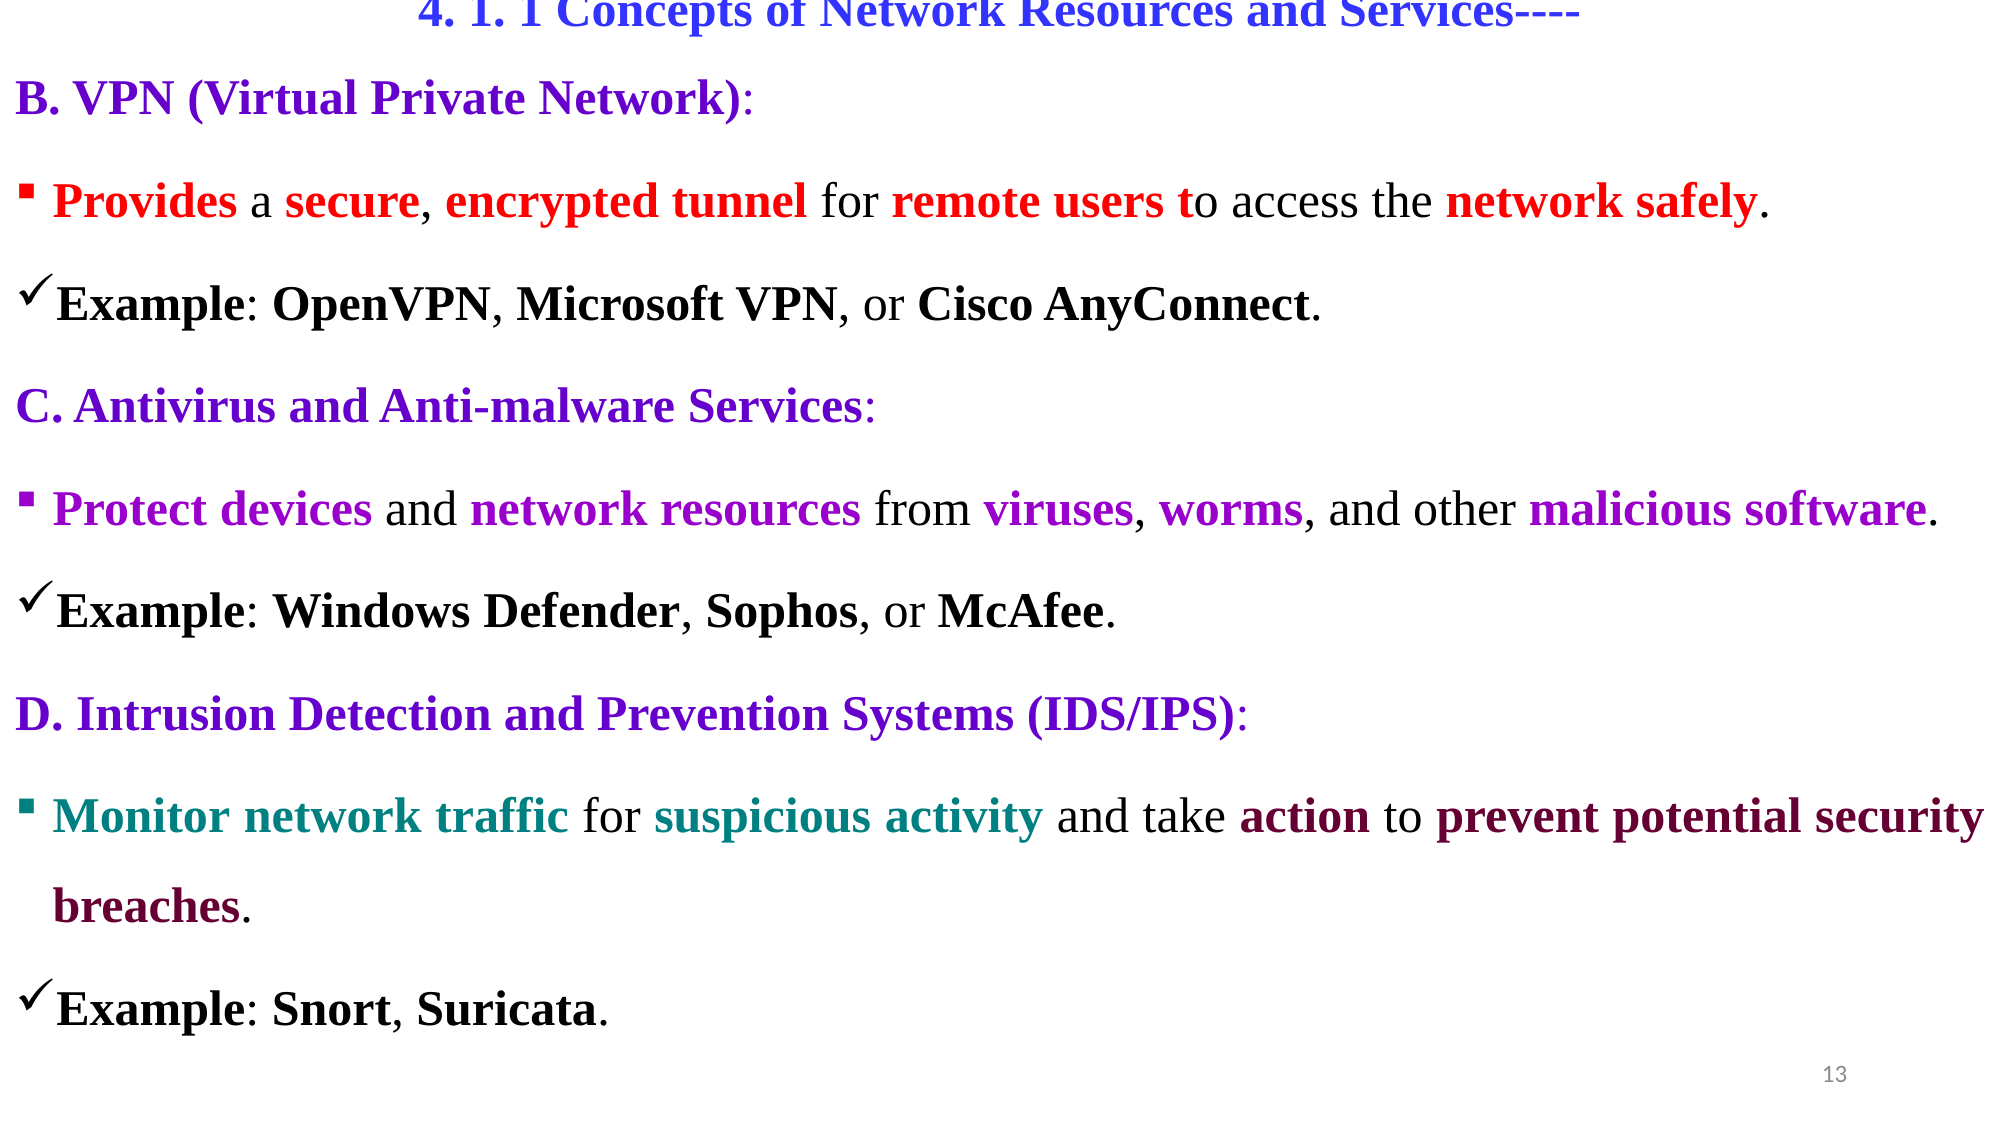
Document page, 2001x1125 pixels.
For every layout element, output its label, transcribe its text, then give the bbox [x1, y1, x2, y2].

list B. VPN (Virtual Private Network): Provides a secure, encrypted tunnel for remote users to access the network safely. Example: OpenVPN, Microsoft VPN, or Cisco AnyConnect. C. Antivirus and Anti-malware Services: Protect devices and network resources from viruses, worms, and other malicious software. Example: Windows Defender, Sophos, or McAfee. D. Intrusion Detection and Prevention Systems (IDS/IPS): Monitor network traffic for suspicious activity and take action to prevent potential security breaches. Example: Snort, Suricata. [0, 27, 2000, 1125]
slide_number 13 [1412, 1042, 1863, 1103]
title 4. 1. 1 Concepts of Network Resources and Services---- [137, 0, 1863, 27]
